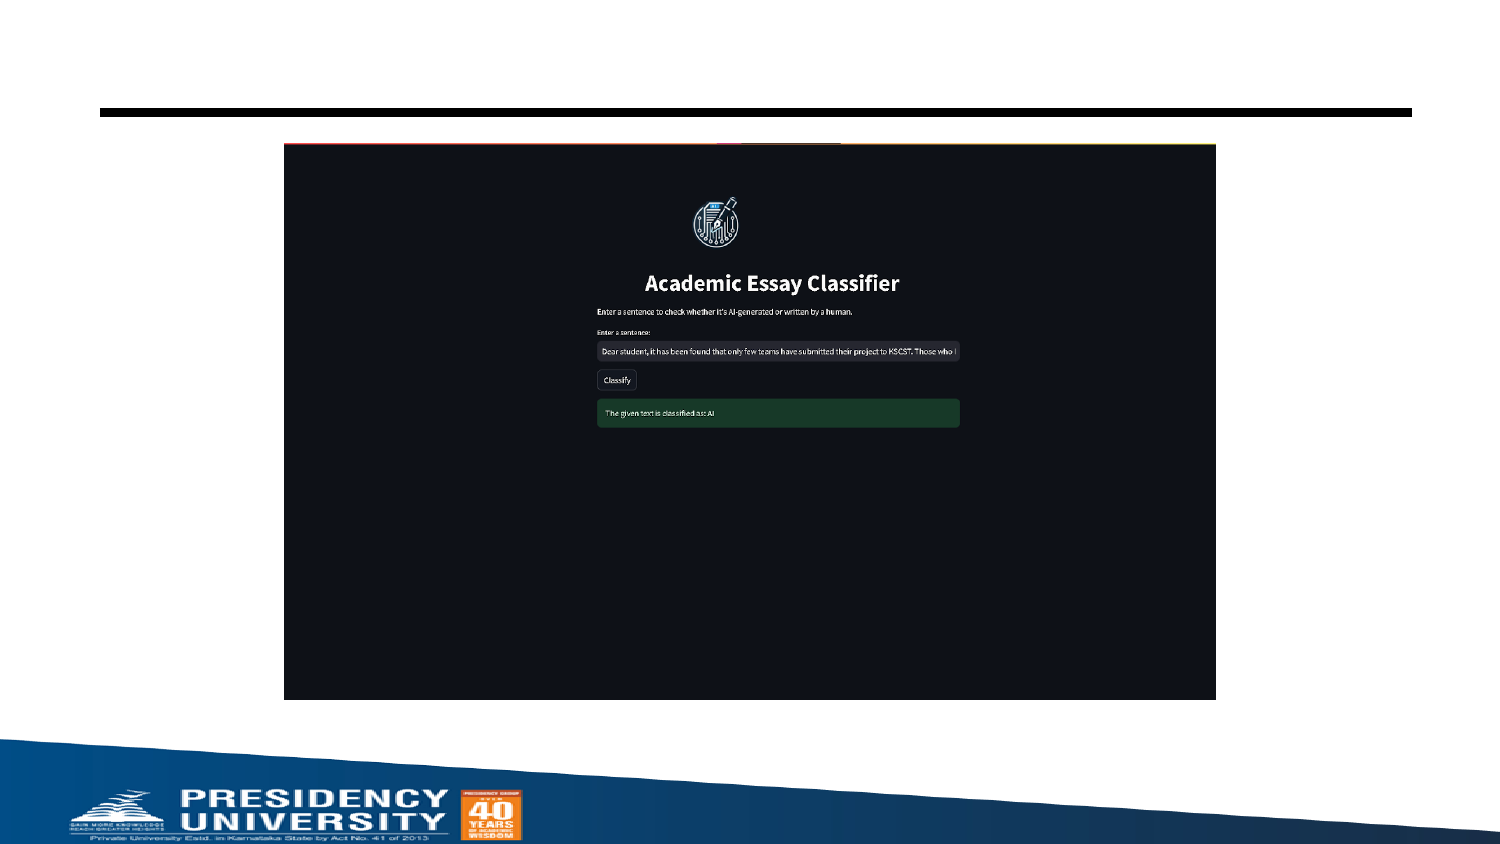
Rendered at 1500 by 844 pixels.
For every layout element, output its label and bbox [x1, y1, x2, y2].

picture [0, 737, 1500, 844]
picture [284, 143, 1216, 701]
